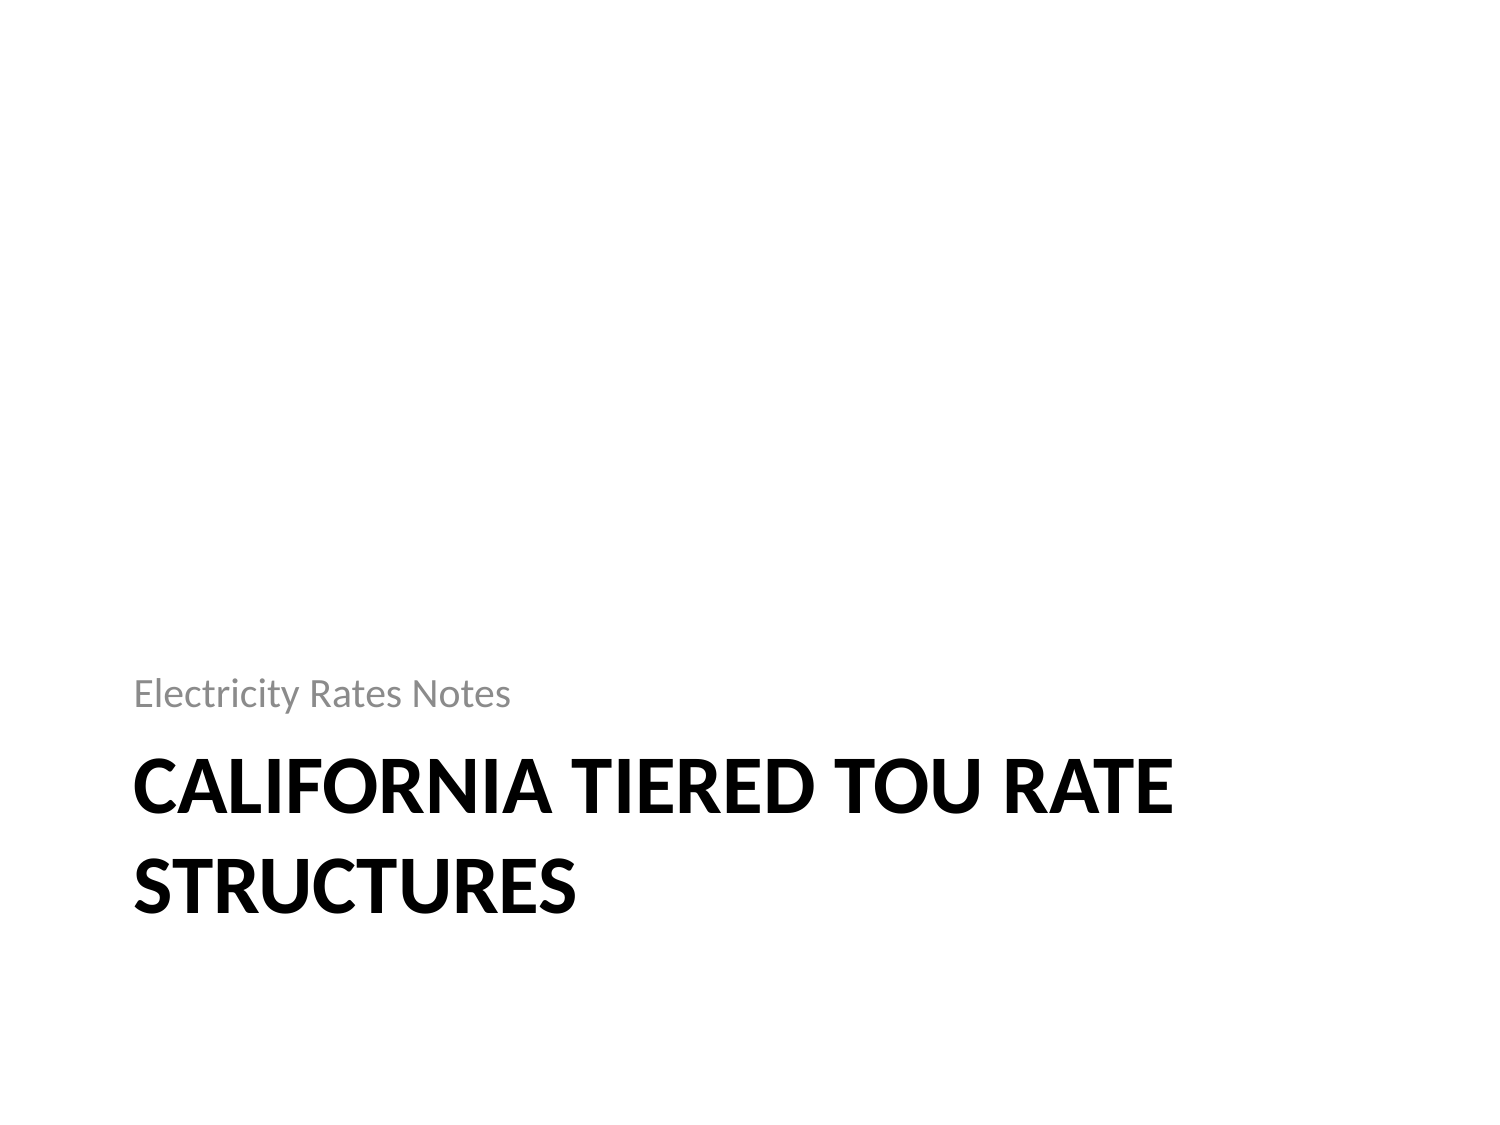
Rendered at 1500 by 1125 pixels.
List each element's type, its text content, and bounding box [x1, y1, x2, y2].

list Electricity Rates Notes [118, 476, 1394, 723]
title California Tiered TOU Rate Structures [118, 723, 1394, 947]
